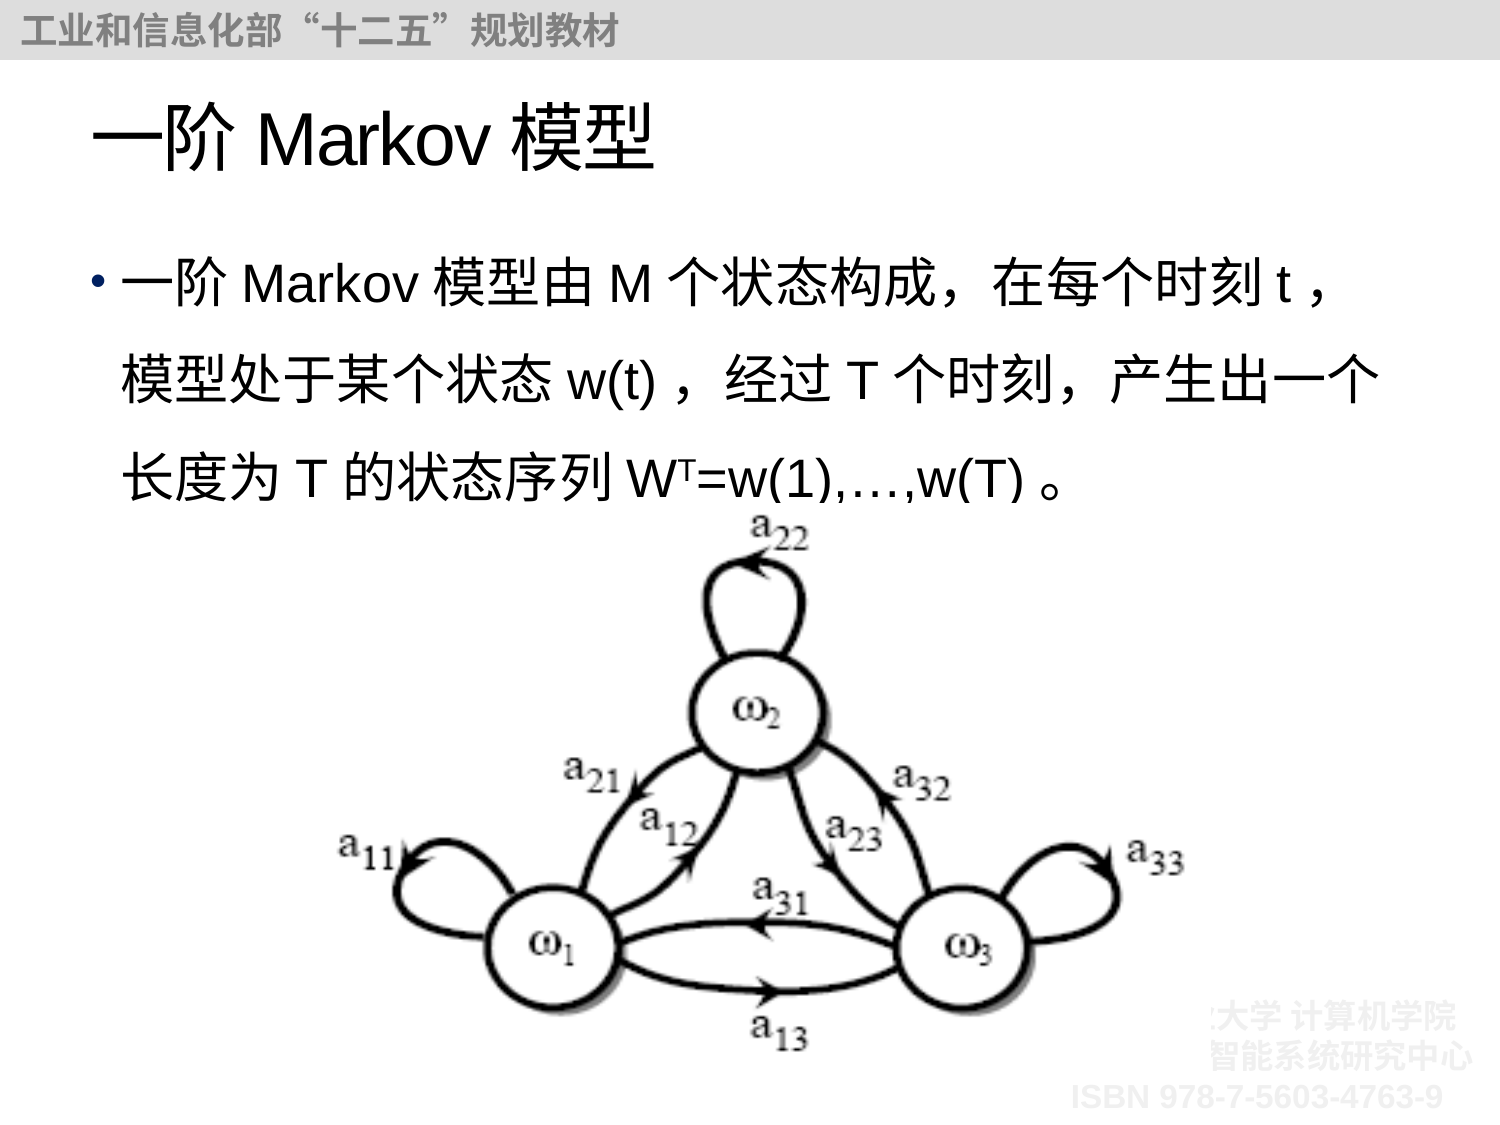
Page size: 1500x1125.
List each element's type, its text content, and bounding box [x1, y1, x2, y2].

list 一阶Markov模型由M个状态构成，在每个时刻t，模型处于某个状态w(t)，经过T个时刻，产生出一个长度为T的状态序列WT=w(1),…,w(T)。 [75, 208, 1425, 528]
title 一阶Markov模型 [75, 54, 1425, 208]
picture [312, 503, 1211, 1073]
